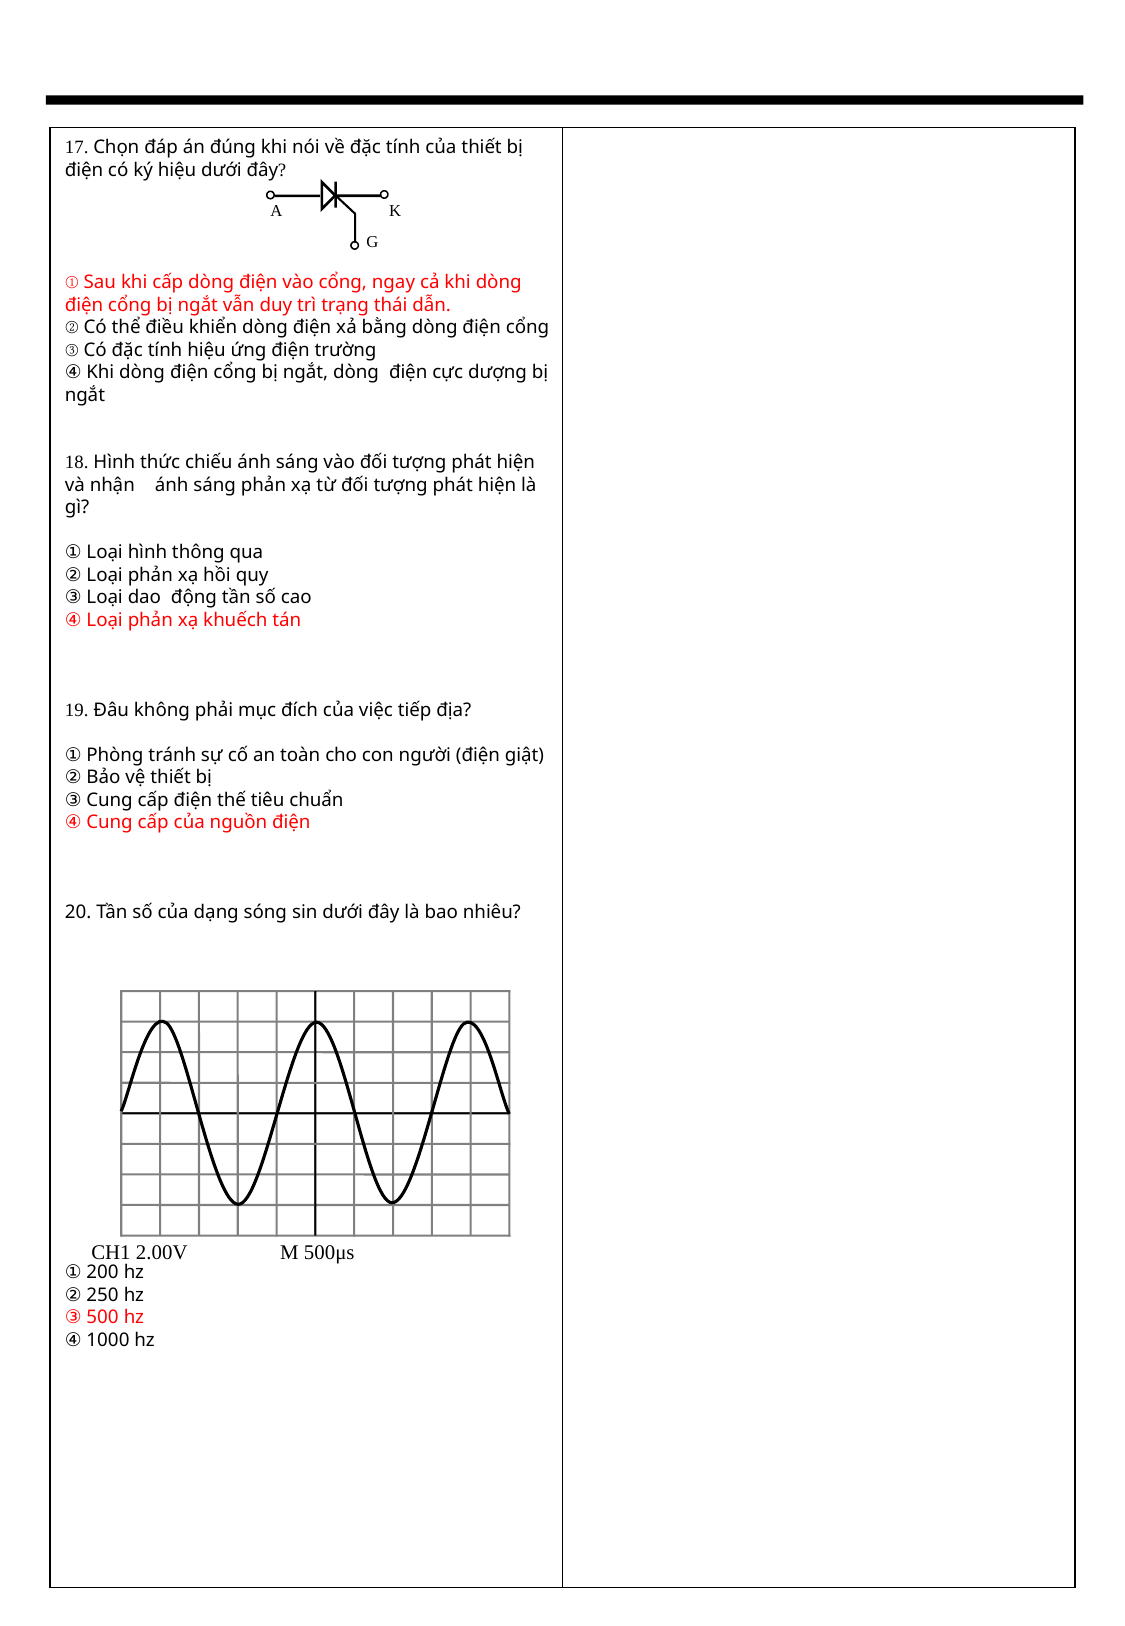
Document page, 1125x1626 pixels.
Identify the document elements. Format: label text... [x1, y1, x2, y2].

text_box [75, 990, 510, 1272]
text_box 17. Chọn đáp án đúng khi nói về đặc tính của thiết bị điện có ký hiệu dưới đây? ① Sau khi cấp dòng điện vào cổng, ngay cả khi dòng điện cổng bị ngắt vẫn duy trì trạng thái dẫn. ② Có thể điều khiển dòng điện xả bằng dòng điện cổng ③ Có đặc tính hiệu ứng điện trường ④ Khi dòng điện cổng bị ngắt, dòng điện cực dượng bị ngắt 18. Hình thức chiếu ánh sáng vào đối tượng phát hiện và nhận ánh sáng phản xạ từ đối tượng phát hiện là gì? ① Loại hình thông qua ② Loại phản xạ hồi quy ③ Loại dao động tần số cao ④ Loại phản xạ khuếch tán 19. Đâu không phải mục đích của việc tiếp địa? ① Phòng tránh sự cố an toàn cho con người (điện giật) ② Bảo vệ thiết bị ③ Cung cấp điện thế tiêu chuẩn ④ Cung cấp của nguồn điện 20. Tần số của dạng sóng sin dưới đây là bao nhiêu? ① 200 hz ② 250 hz ③ 500 hz ④ 1000 hz [49, 127, 562, 1588]
text_box [562, 127, 1075, 1588]
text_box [255, 181, 418, 259]
